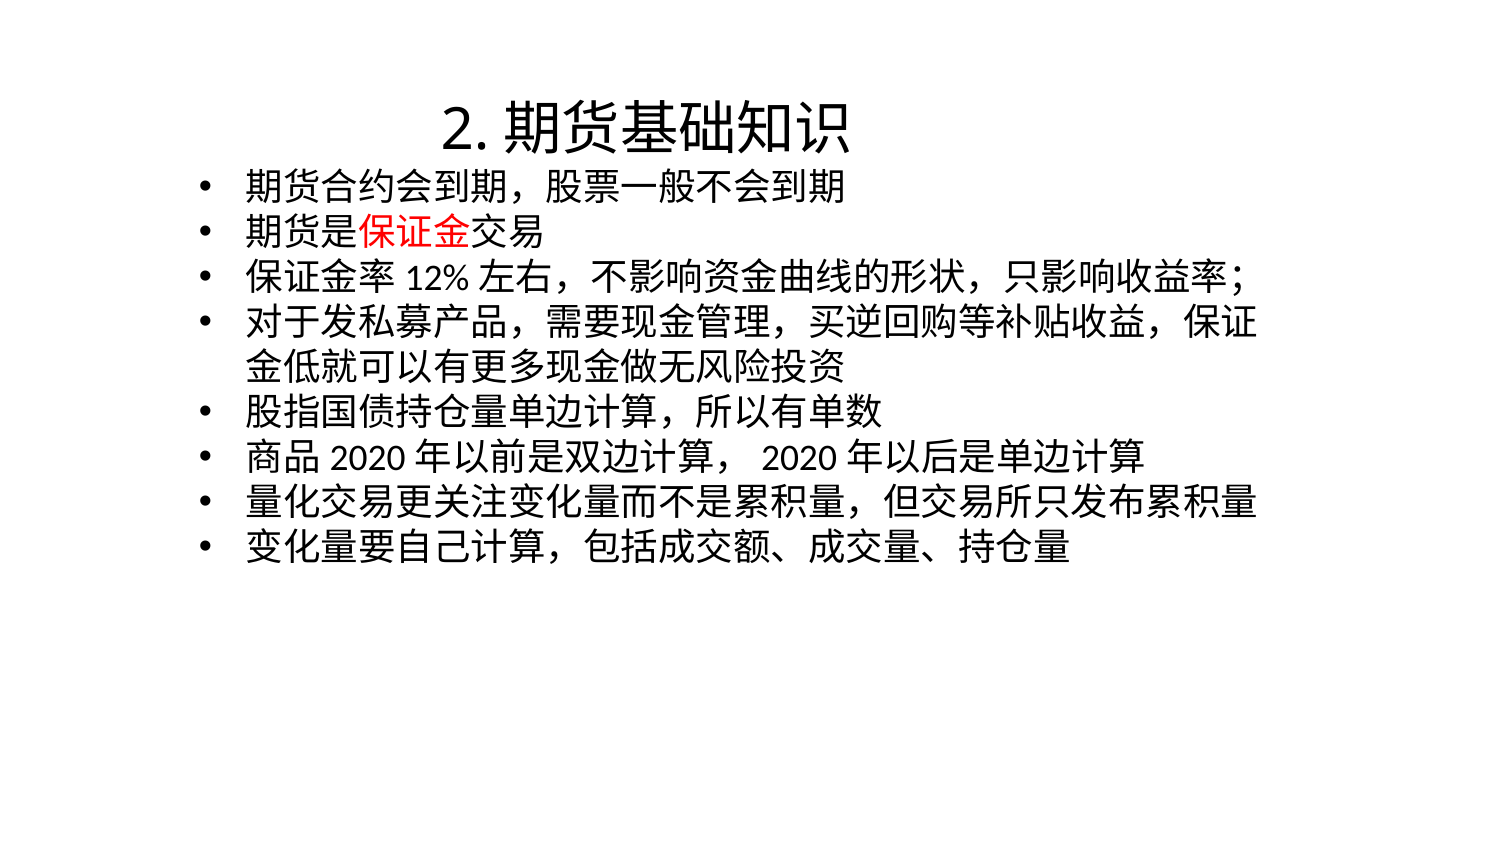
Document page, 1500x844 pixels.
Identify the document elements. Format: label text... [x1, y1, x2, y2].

text_box 期货合约会到期，股票一般不会到期 期货是保证金交易 保证金率12%左右，不影响资金曲线的形状，只影响收益率； 对于发私募产品，需要现金管理，买逆回购等补贴收益，保证金低就可以有更多现金做无风险投资 股指国债持仓量单边计算，所以有单数 商品2020年以前是双边计算，2020年以后是单边计算 量化交易更关注变化量而不是累积量，但交易所只发布累积量 变化量要自己计算，包括成交额、成交量、持仓量 [183, 155, 1281, 666]
title 2.期货基础知识 [0, 45, 1294, 208]
